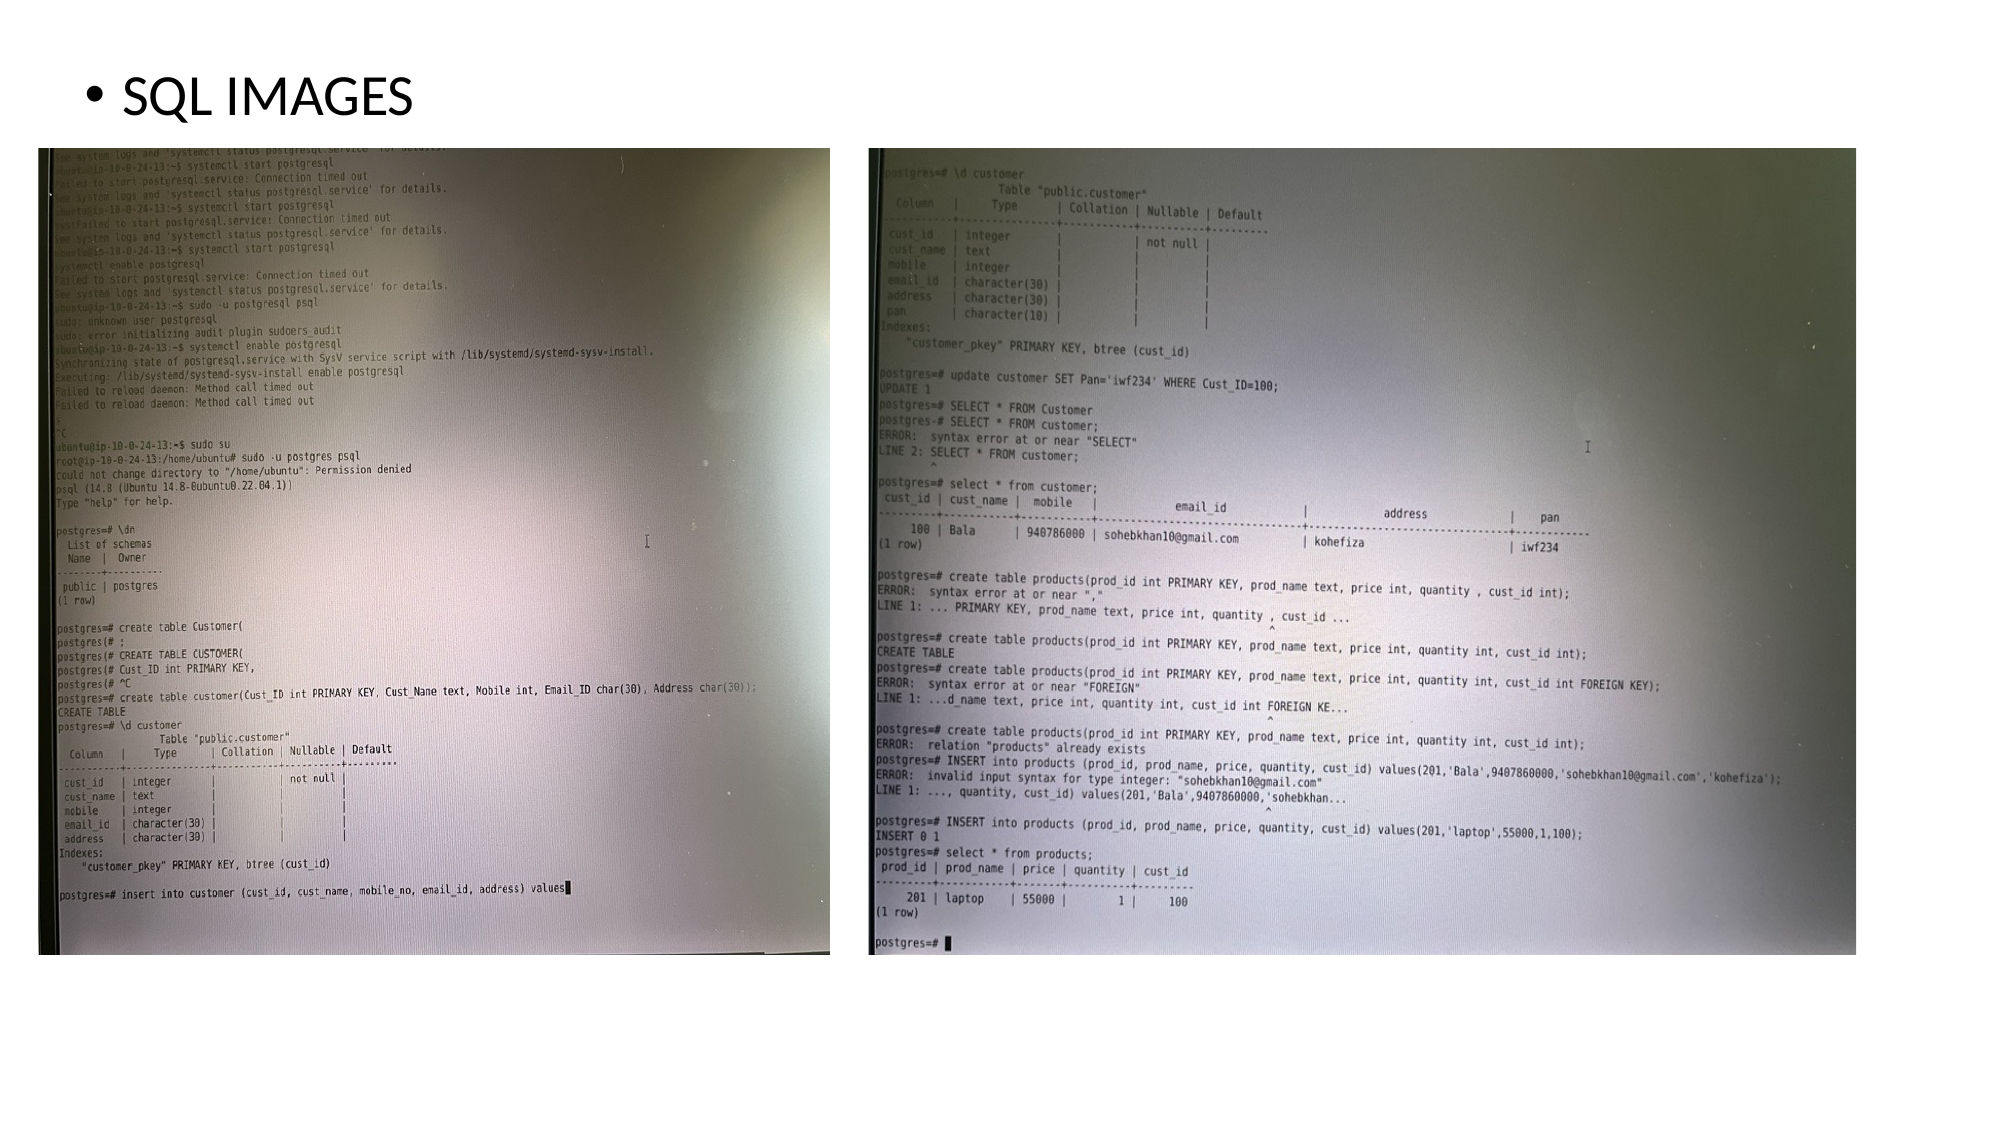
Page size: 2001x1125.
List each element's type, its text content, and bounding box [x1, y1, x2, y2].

picture [868, 148, 1857, 955]
list SQL IMAGES [69, 57, 472, 148]
picture [38, 148, 830, 955]
